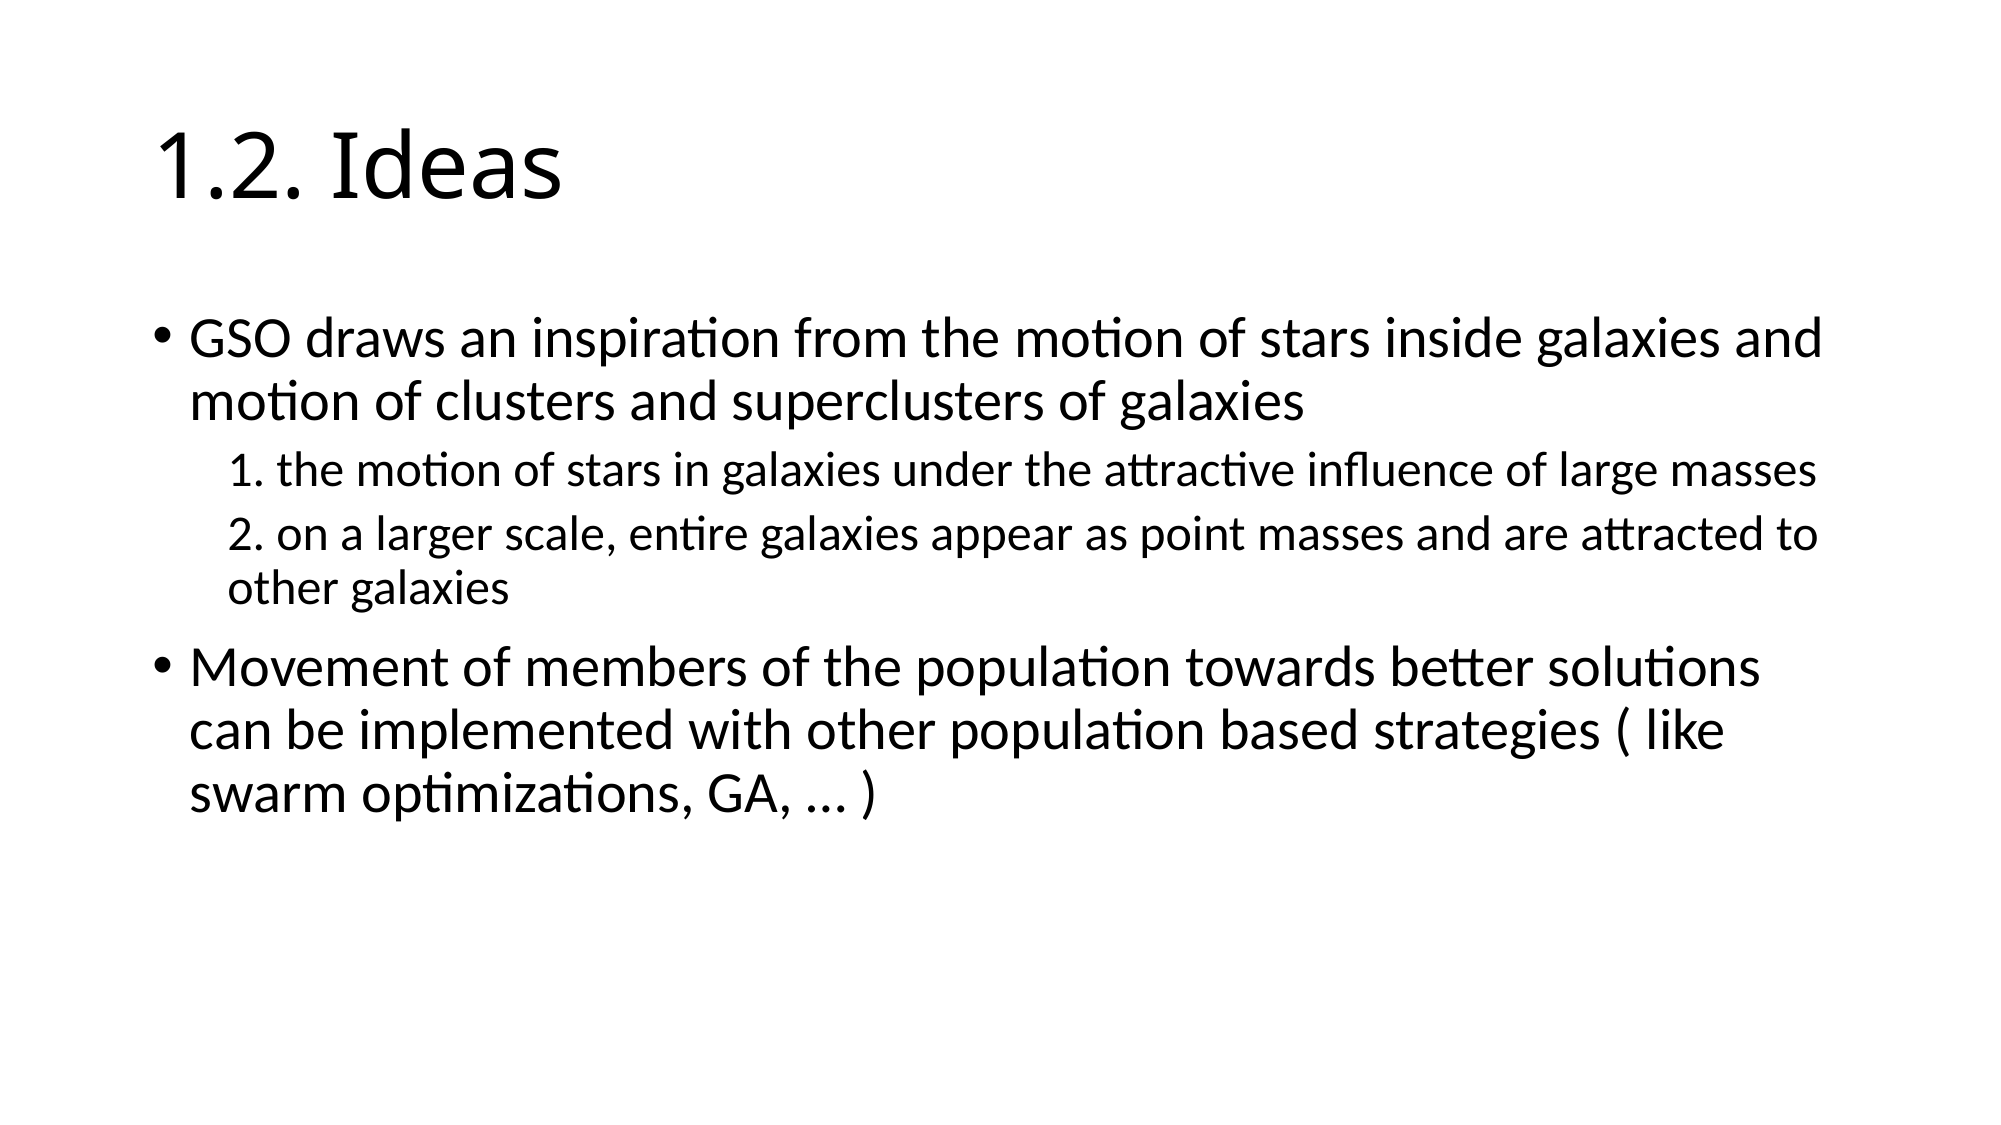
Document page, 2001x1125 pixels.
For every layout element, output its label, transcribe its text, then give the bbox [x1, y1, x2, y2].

title 1.2. Ideas [137, 59, 1863, 278]
list GSO draws an inspiration from the motion of stars inside galaxies and motion of clusters and superclusters of galaxies 1. the motion of stars in galaxies under the attractive influence of large masses 2. on a larger scale, entire galaxies appear as point masses and are attracted to other galaxies Movement of members of the population towards better solutions can be implemented with other population based strategies ( like swarm optimizations, GA, … ) [137, 299, 1863, 1014]
